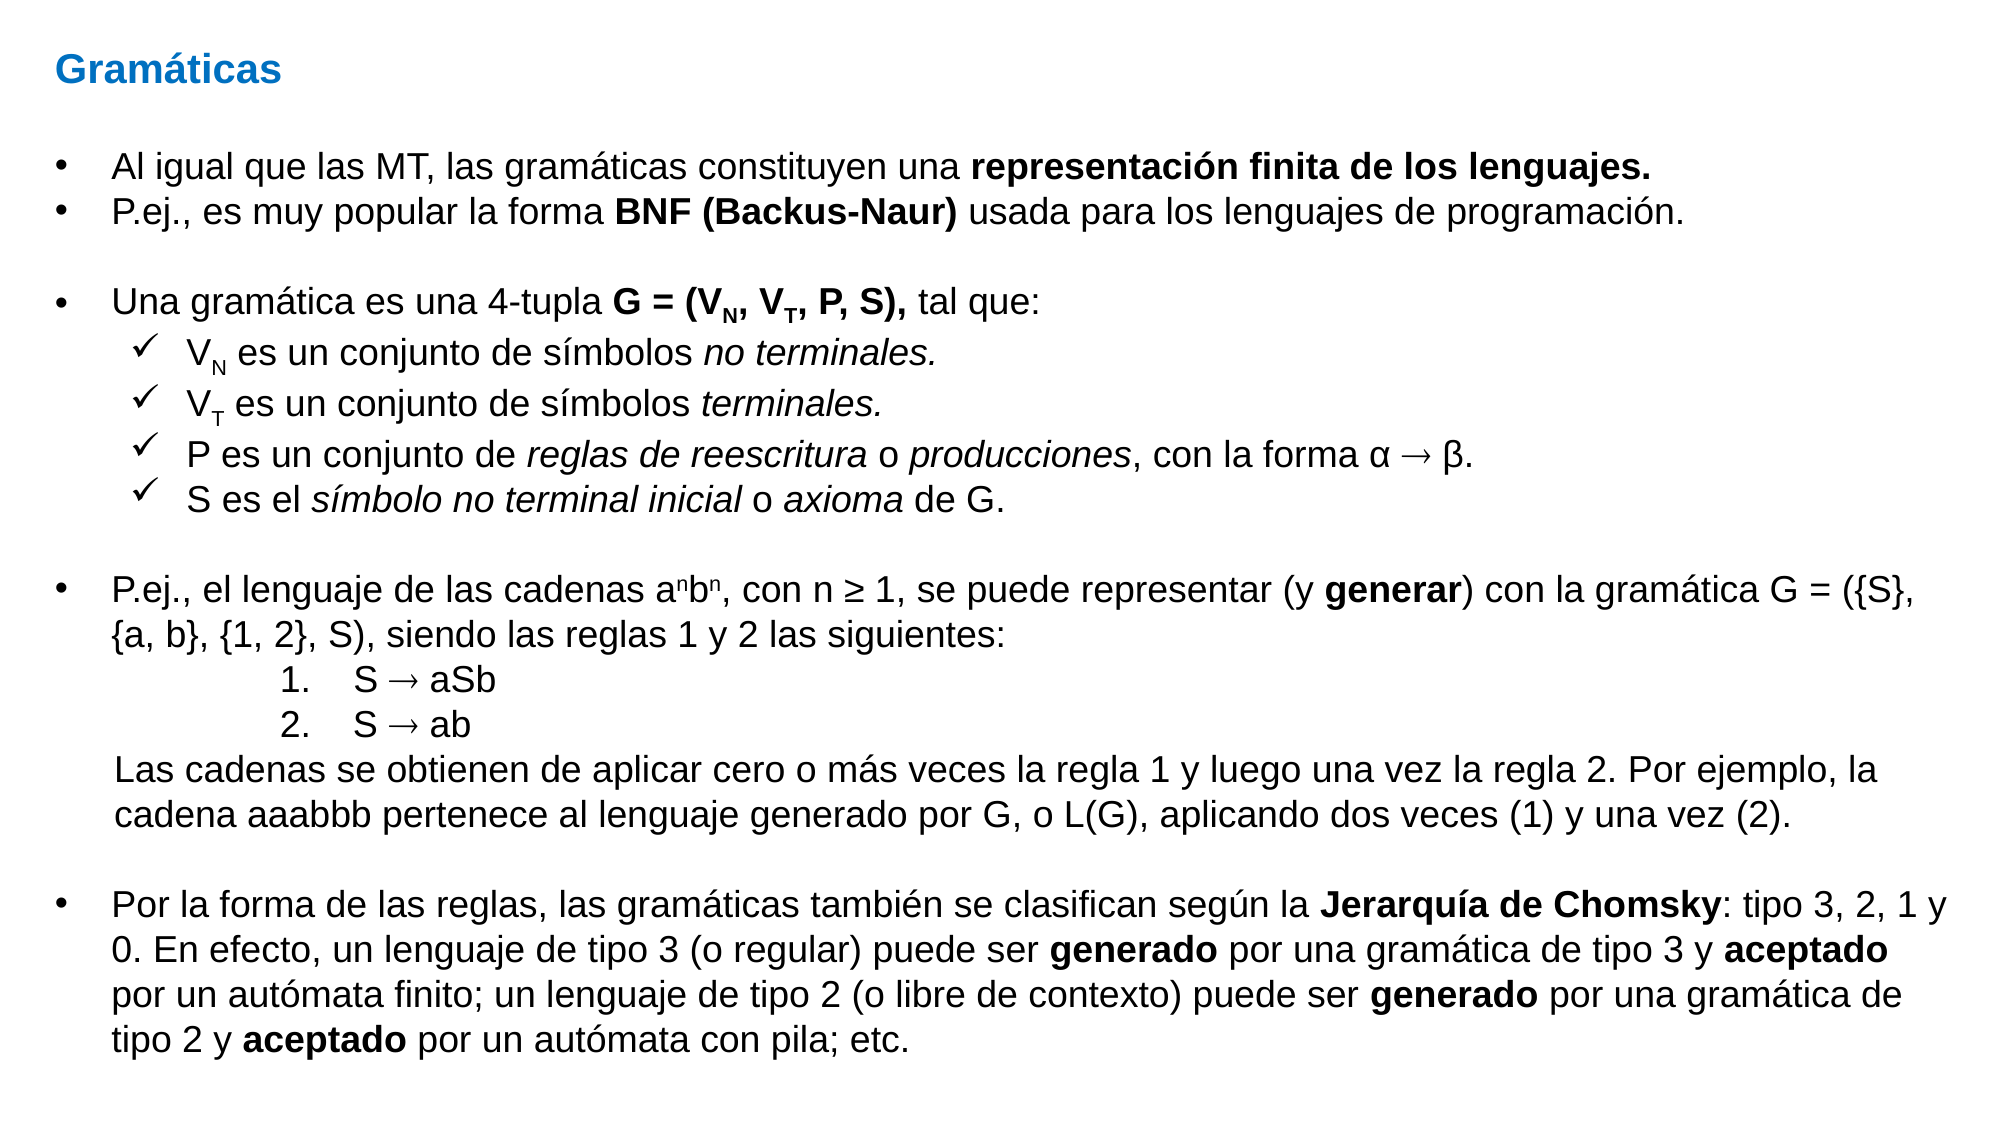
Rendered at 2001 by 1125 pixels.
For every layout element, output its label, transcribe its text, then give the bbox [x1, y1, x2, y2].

text_box Gramáticas Al igual que las MT, las gramáticas constituyen una representación finita de los lenguajes. P.ej., es muy popular la forma BNF (Backus-Naur) usada para los lenguajes de programación. Una gramática es una 4-tupla G = (VN, VT, P, S), tal que: VN es un conjunto de símbolos no terminales. VT es un conjunto de símbolos terminales. P es un conjunto de reglas de reescritura o producciones, con la forma α  β. S es el símbolo no terminal inicial o axioma de G. P.ej., el lenguaje de las cadenas anbn, con n ≥ 1, se puede representar (y generar) con la gramática G = ({S}, {a, b}, {1, 2}, S), siendo las reglas 1 y 2 las siguientes: 1. S  aSb 2. S  ab Las cadenas se obtienen de aplicar cero o más veces la regla 1 y luego una vez la regla 2. Por ejemplo, la cadena aaabbb pertenece al lenguaje generado por G, o L(G), aplicando dos veces (1) y una vez (2). Por la forma de las reglas, las gramáticas también se clasifican según la Jerarquía de Chomsky: tipo 3, 2, 1 y 0. En efecto, un lenguaje de tipo 3 (o regular) puede ser generado por una gramática de tipo 3 y aceptado por un autómata finito; un lenguaje de tipo 2 (o libre de contexto) puede ser generado por una gramática de tipo 2 y aceptado por un autómata con pila; etc. [40, 34, 1963, 1068]
